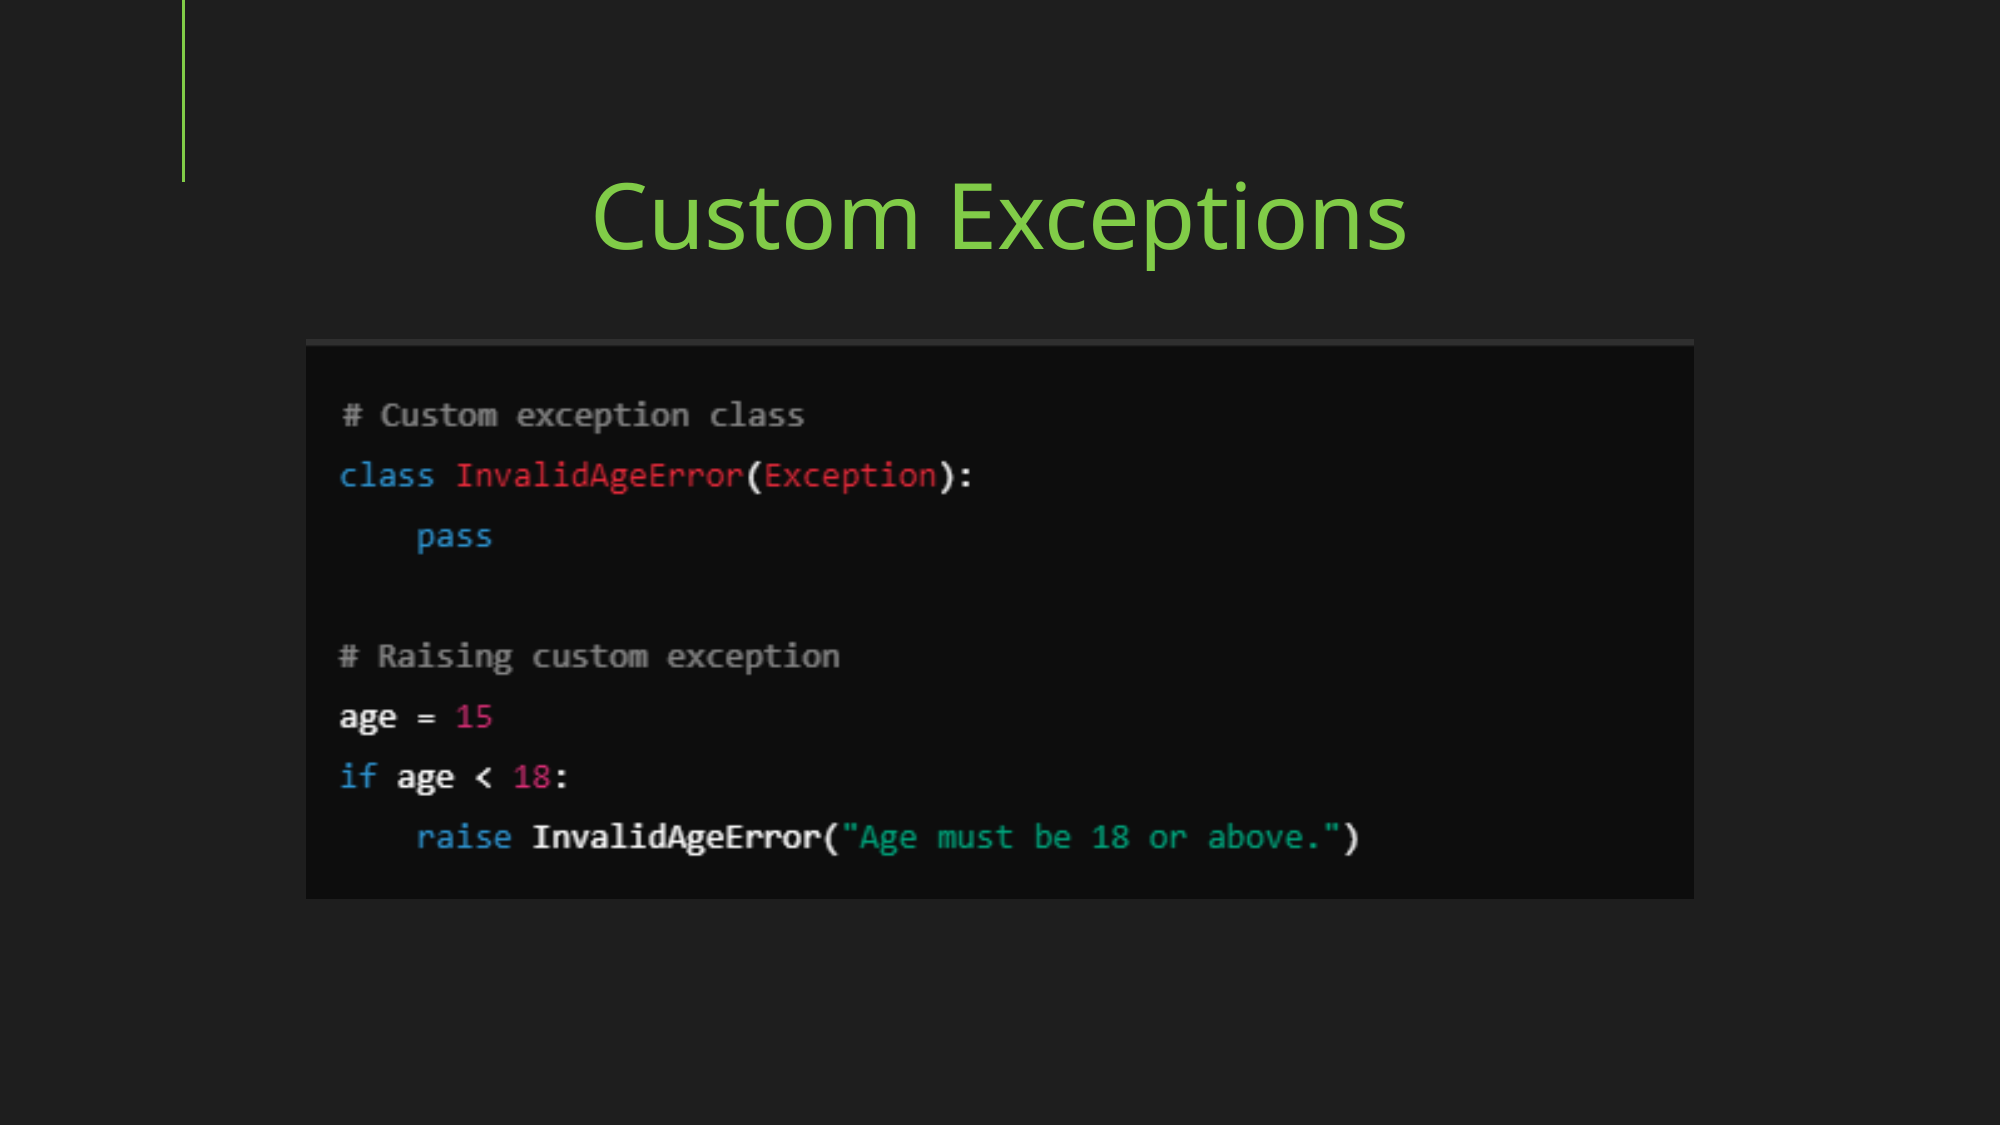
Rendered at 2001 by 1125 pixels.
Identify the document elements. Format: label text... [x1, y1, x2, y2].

picture [305, 339, 1694, 899]
text_box Custom Exceptions [84, 150, 1916, 276]
